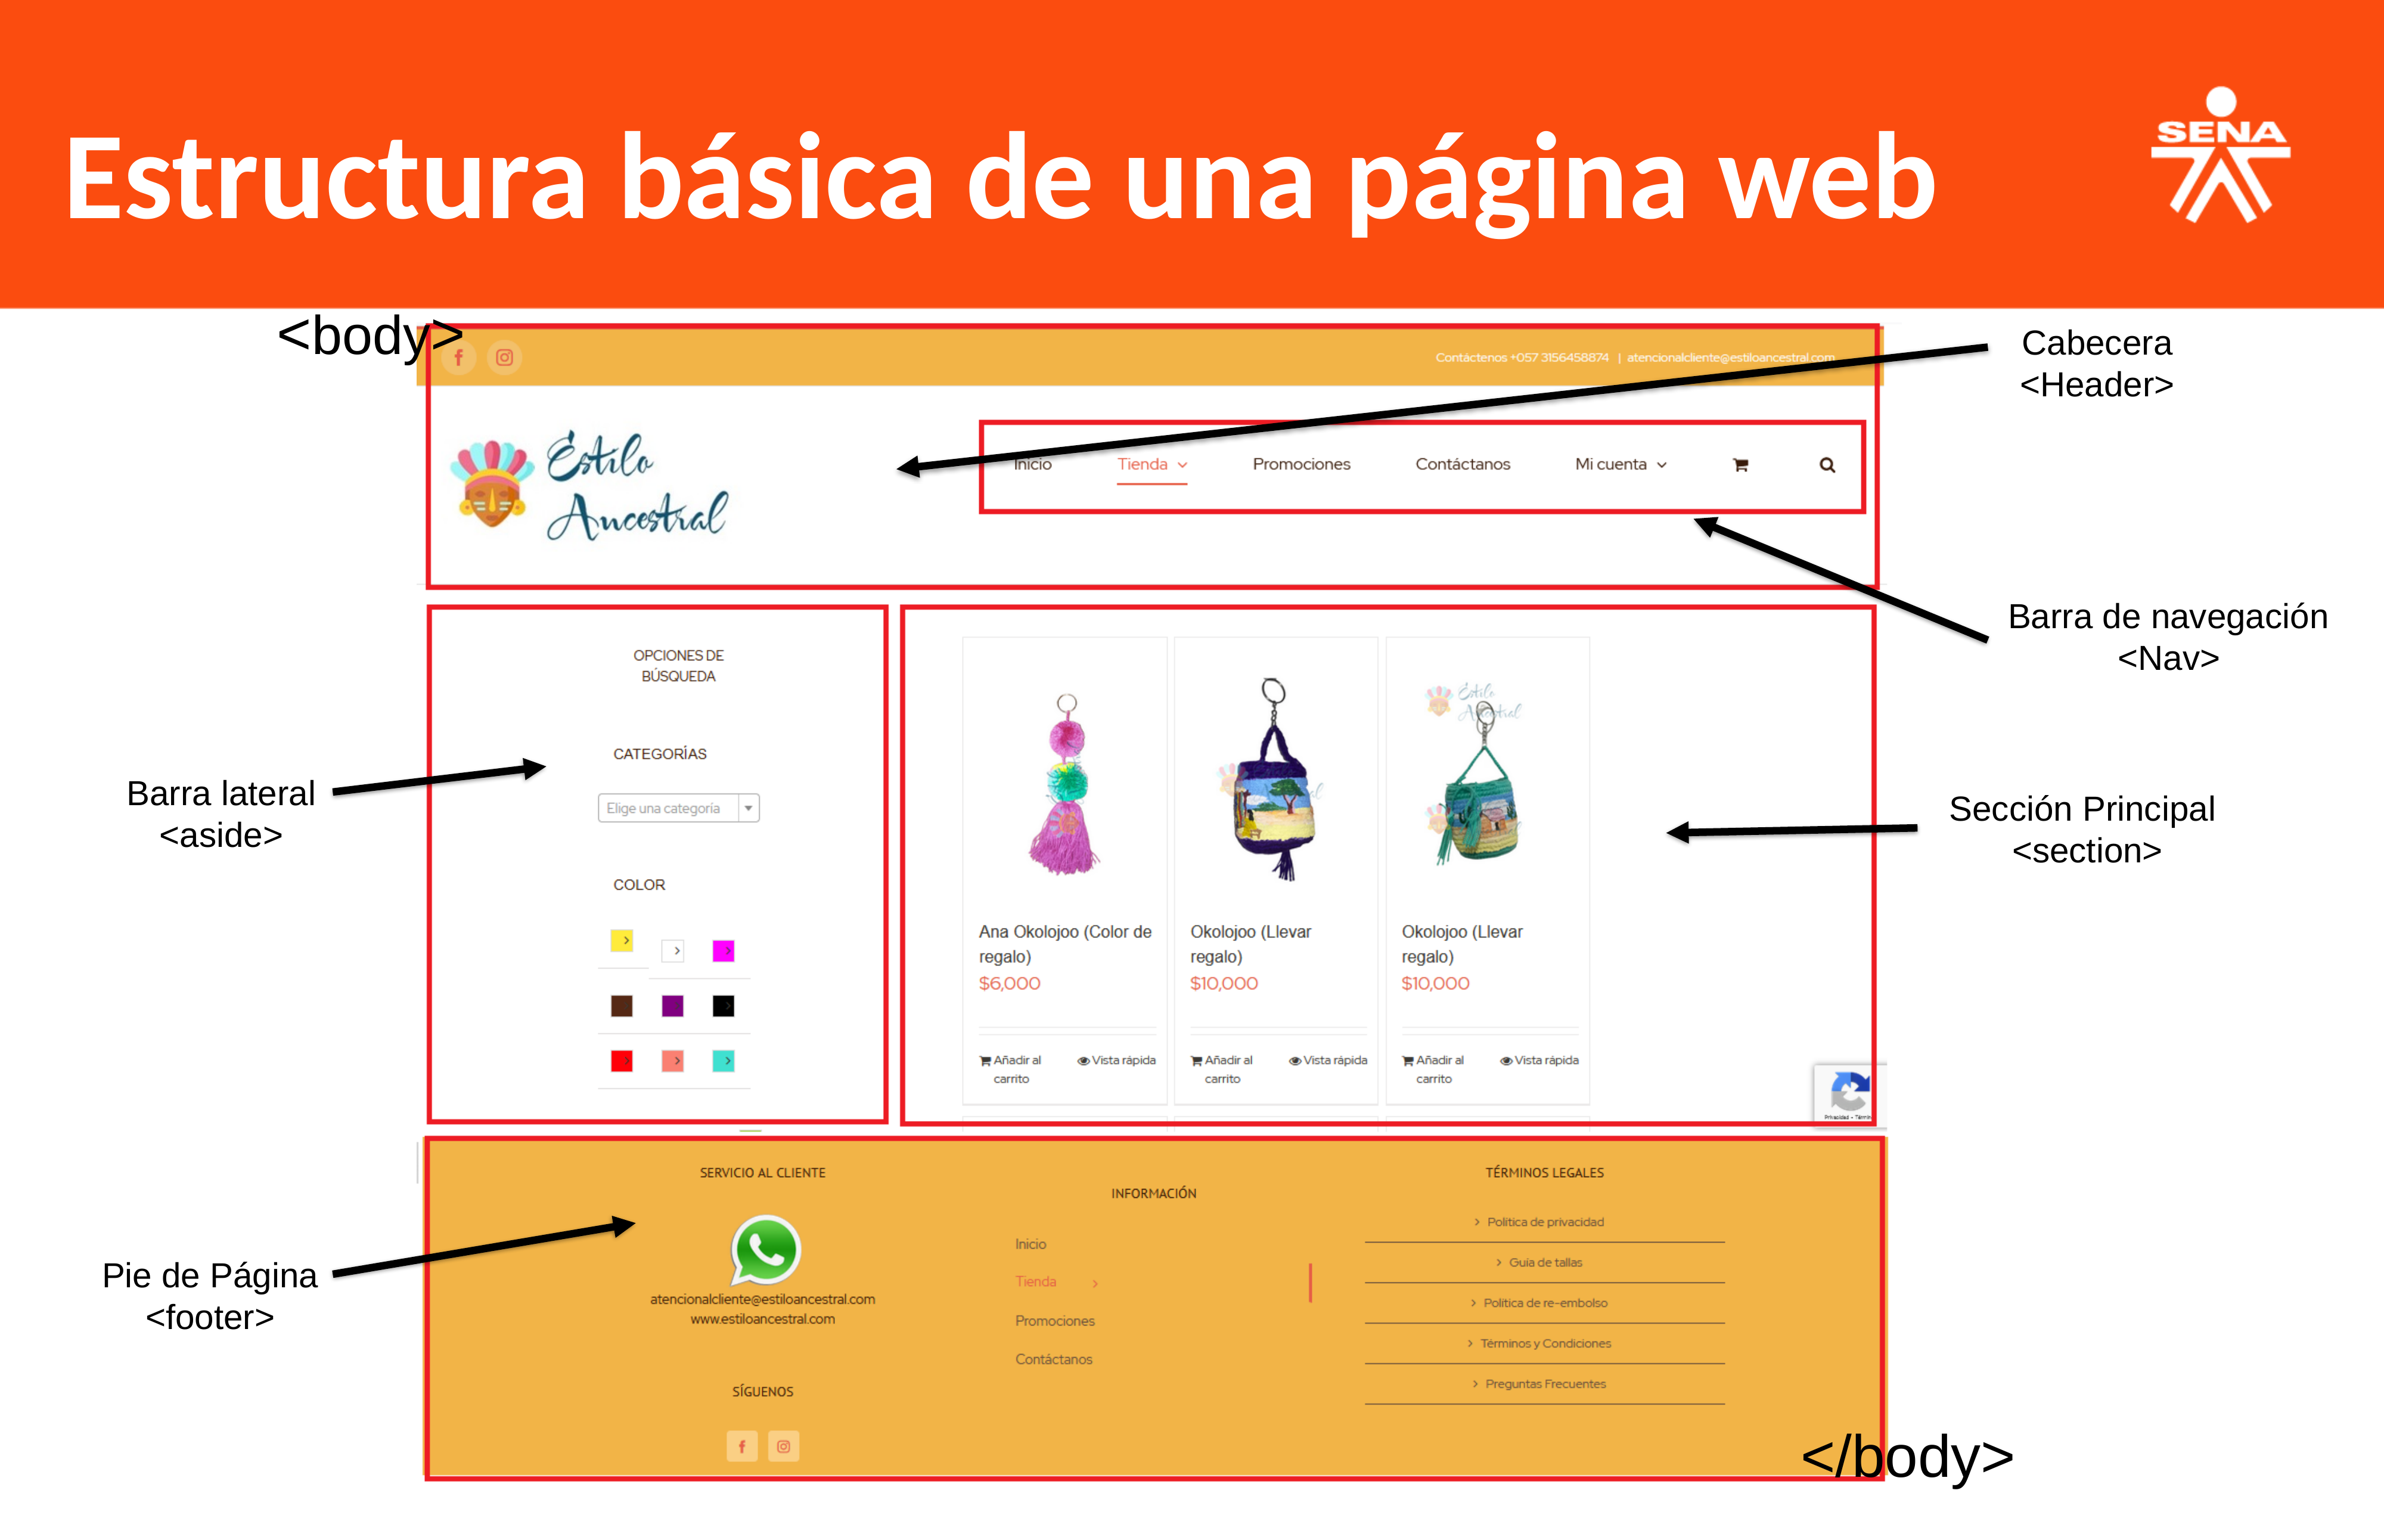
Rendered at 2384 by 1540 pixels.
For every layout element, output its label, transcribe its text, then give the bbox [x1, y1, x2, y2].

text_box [332, 766, 547, 793]
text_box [896, 347, 1988, 470]
text_box </body> [1901, 1413, 2224, 1494]
text_box Barra lateral <aside> [51, 766, 392, 859]
text_box Sección Principal <section> [1917, 781, 2258, 874]
text_box Estructura básica de una página web [51, 25, 2048, 249]
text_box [1693, 518, 1988, 641]
text_box Pie de Página <footer> [40, 1249, 381, 1341]
text_box Barra de navegación <Nav> [1999, 589, 2340, 682]
picture [0, 0, 2384, 1540]
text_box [1666, 828, 1918, 833]
text_box <body> [268, 290, 700, 371]
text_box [332, 1222, 636, 1275]
text_box Cabecera <Header> [1927, 315, 2268, 408]
